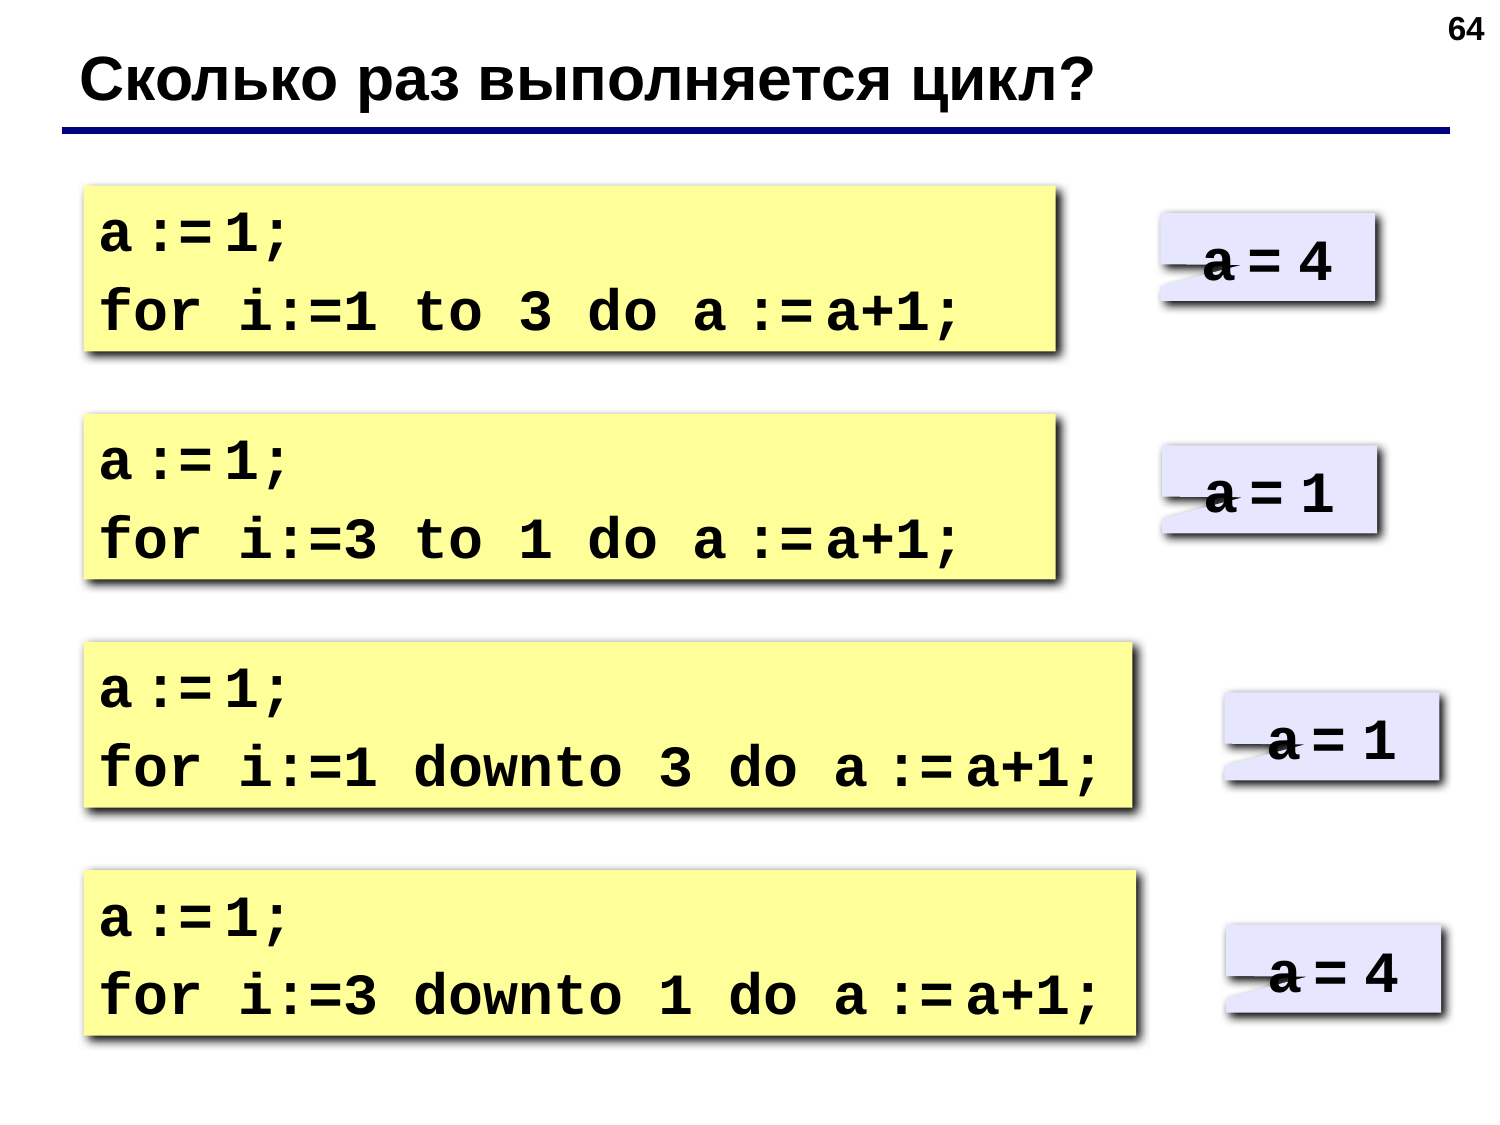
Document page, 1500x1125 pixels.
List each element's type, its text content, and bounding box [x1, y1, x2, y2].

text_box a := 1; for i:=1 downto 3 do a := a+1; [83, 641, 1133, 808]
text_box a = 1 [1224, 692, 1440, 781]
text_box a := 1; for i:=3 to 1 do a := a+1; [83, 413, 1056, 580]
text_box [1021, 165, 1133, 243]
text_box a = 4 [1160, 212, 1376, 301]
text_box Сколько раз выполняется цикл? [64, 30, 1401, 122]
text_box a := 1; for i:=3 downto 1 do a := a+1; [83, 870, 1137, 1036]
text_box a = 1 [1162, 445, 1378, 534]
text_box a = 4 [1226, 924, 1442, 1013]
text_box ‹#› [1149, 0, 1500, 79]
text_box a := 1; for i:=1 to 3 do a := a+1; [83, 185, 1056, 352]
